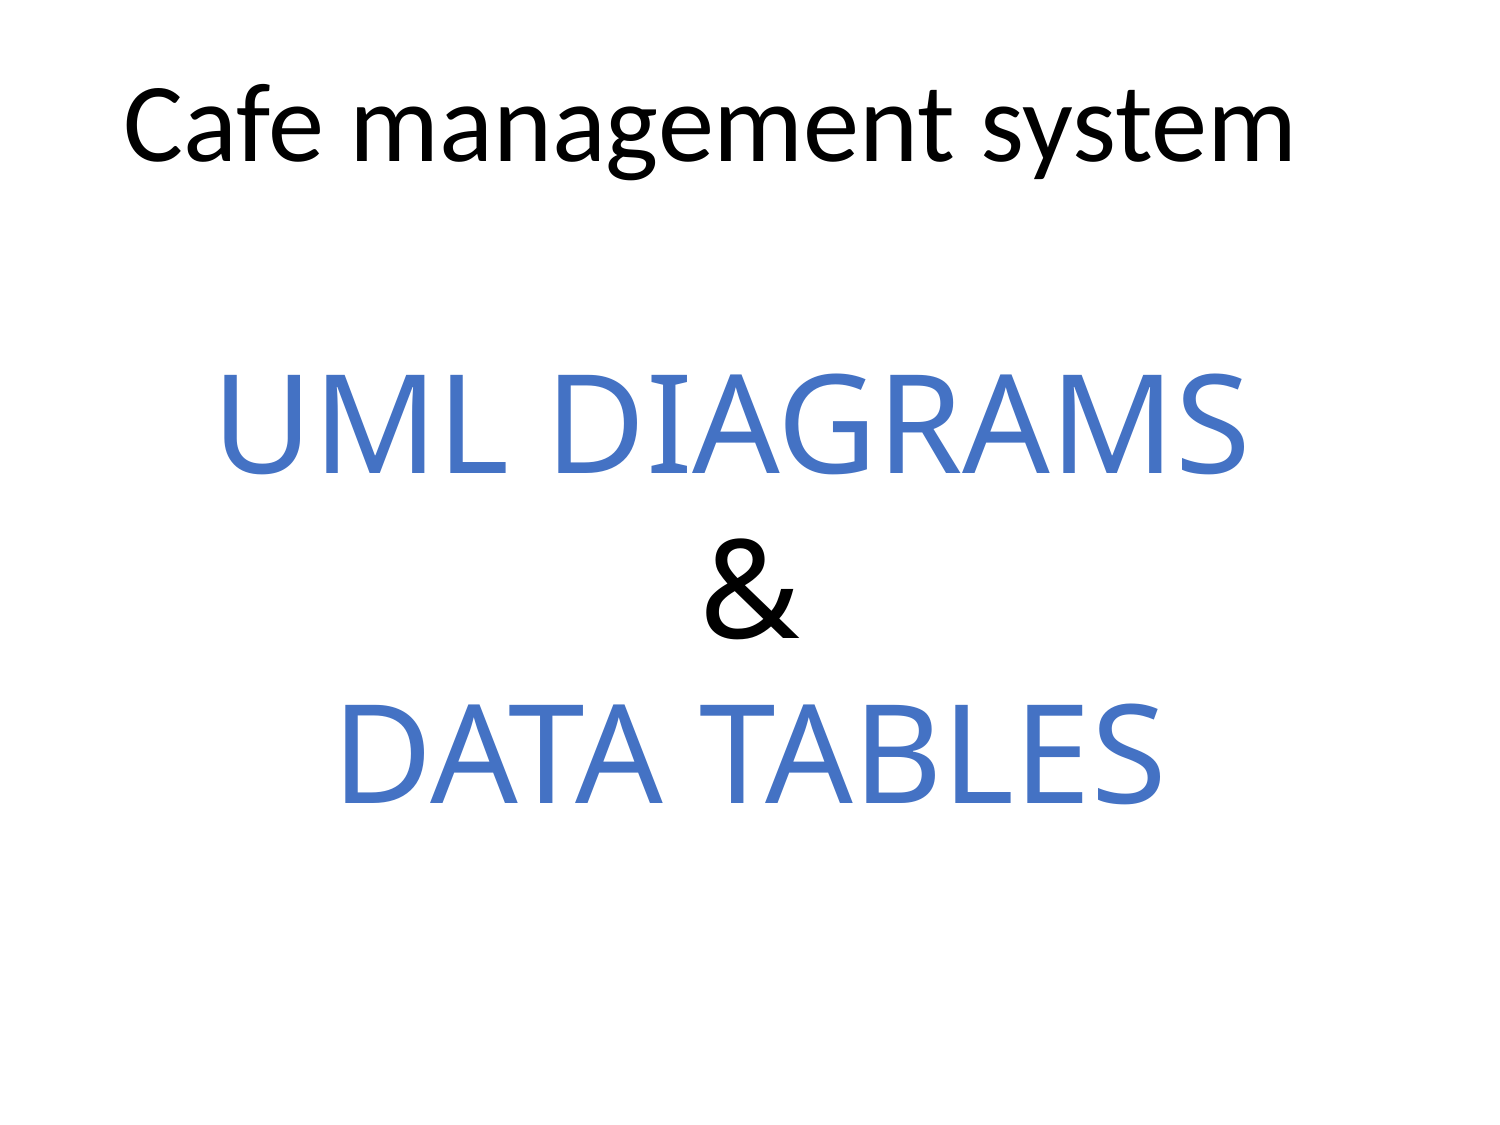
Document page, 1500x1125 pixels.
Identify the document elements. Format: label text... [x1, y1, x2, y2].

text_box Cafe management system [108, 41, 1314, 326]
text_box UML DIAGRAMS & DATA TABLES [197, 328, 1303, 974]
